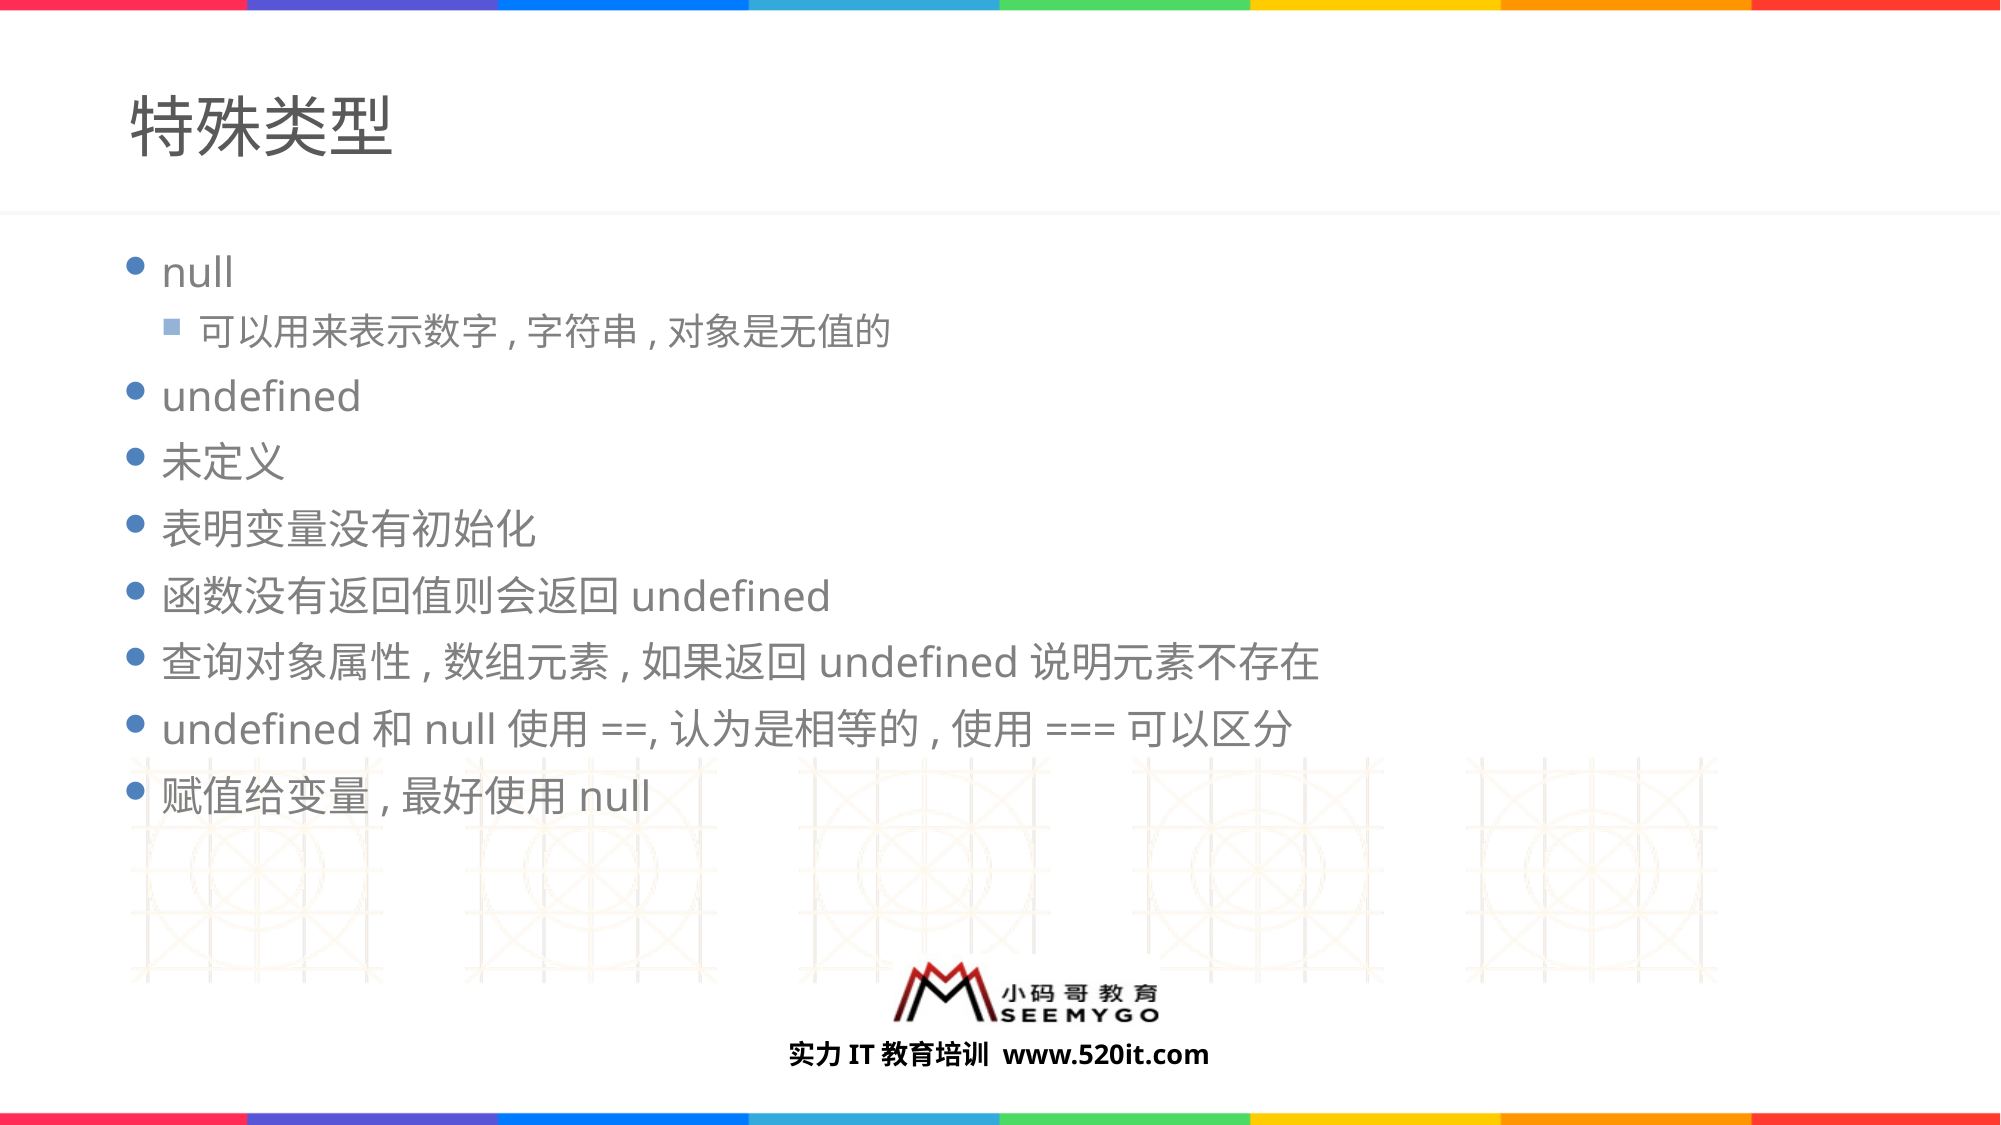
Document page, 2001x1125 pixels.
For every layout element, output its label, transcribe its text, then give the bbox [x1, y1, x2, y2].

list null 可以用来表示数字,字符串,对象是无值的 undefined 未定义 表明变量没有初始化 函数没有返回值则会返回undefined 查询对象属性,数组元素,如果返回undefined说明元素不存在 undefined和null使用==,认为是相等的,使用===可以区分 赋值给变量,最好使用null [109, 237, 1887, 1005]
picture [0, 0, 2001, 1125]
title 特殊类型 [113, 77, 1892, 214]
